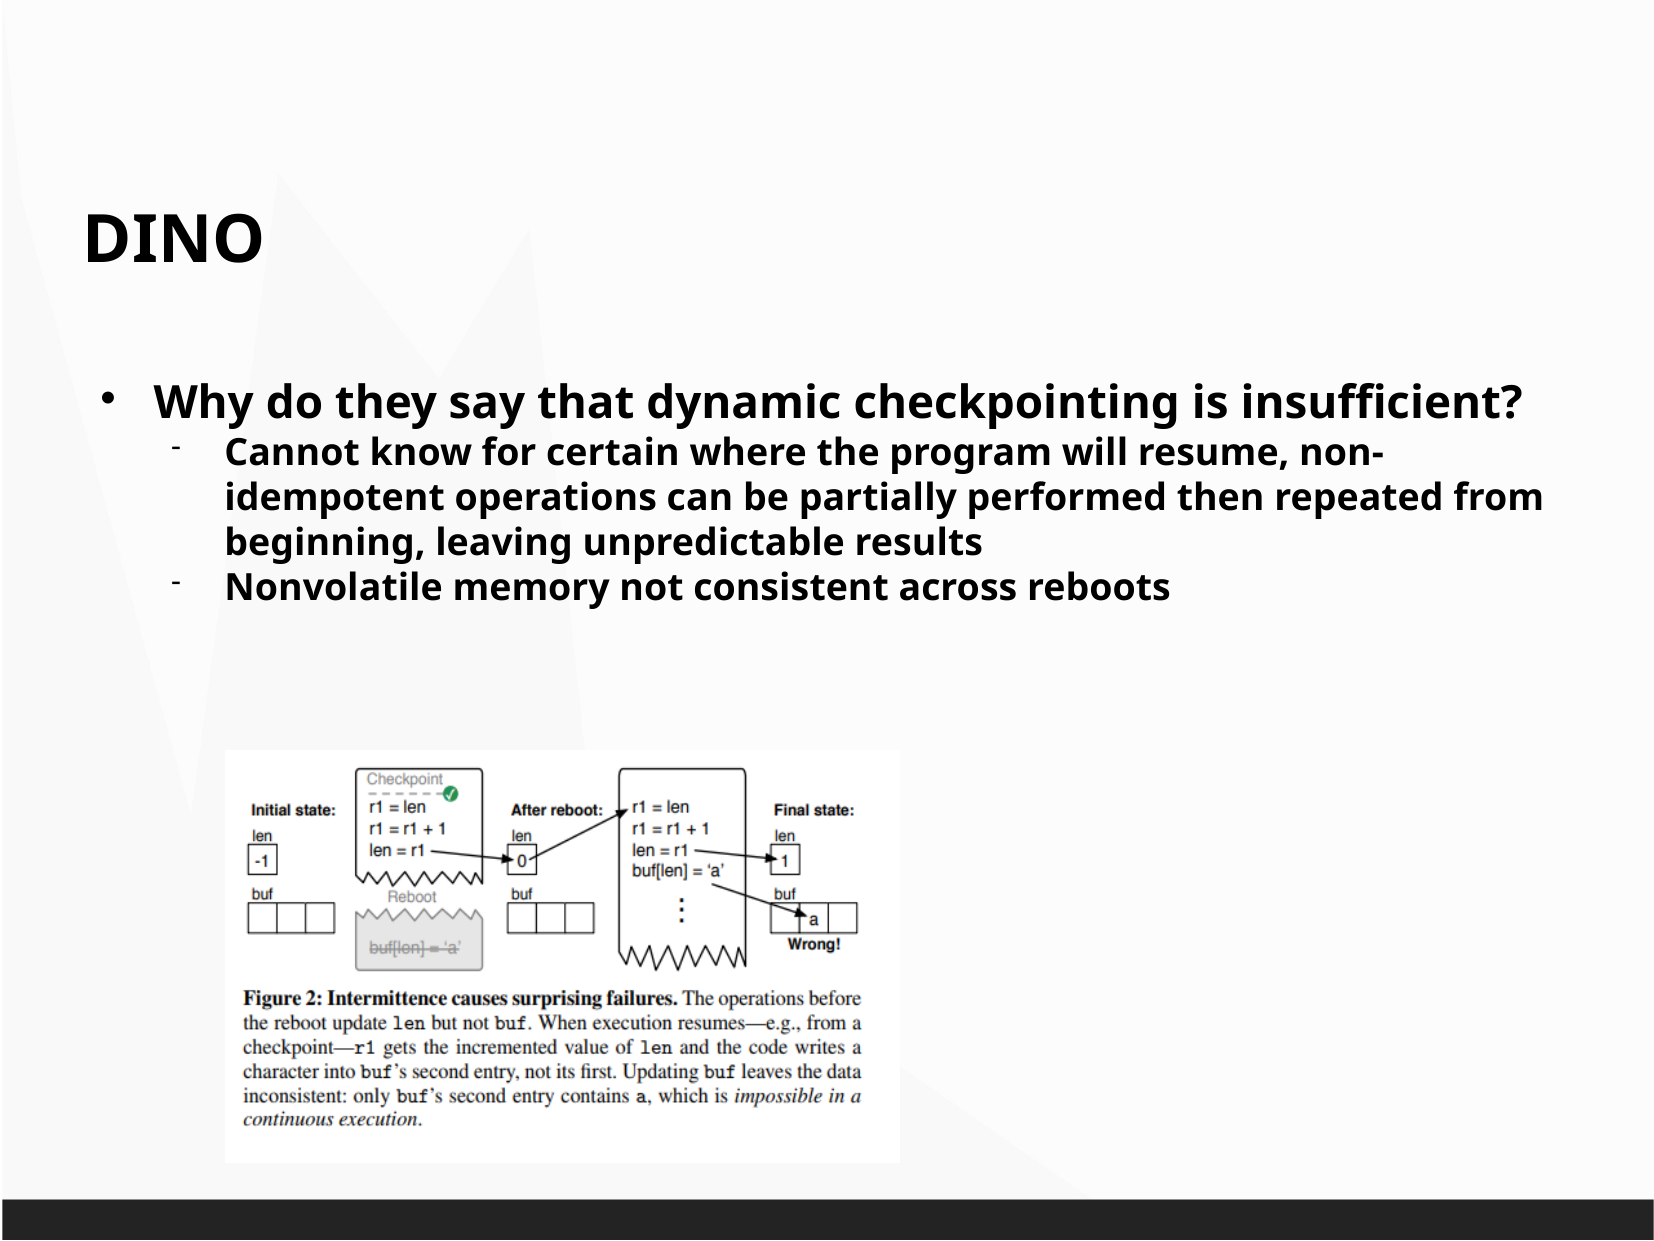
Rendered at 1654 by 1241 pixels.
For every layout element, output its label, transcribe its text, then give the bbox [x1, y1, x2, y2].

picture [2, 0, 1654, 1241]
text_box Why do they say that dynamic checkpointing is insufficient? Cannot know for certain where the program will resume, non-idempotent operations can be partially performed then repeated from beginning, leaving unpredictable results Nonvolatile memory not consistent across reboots [82, 372, 1571, 1093]
text_box DINO [82, 132, 1571, 340]
